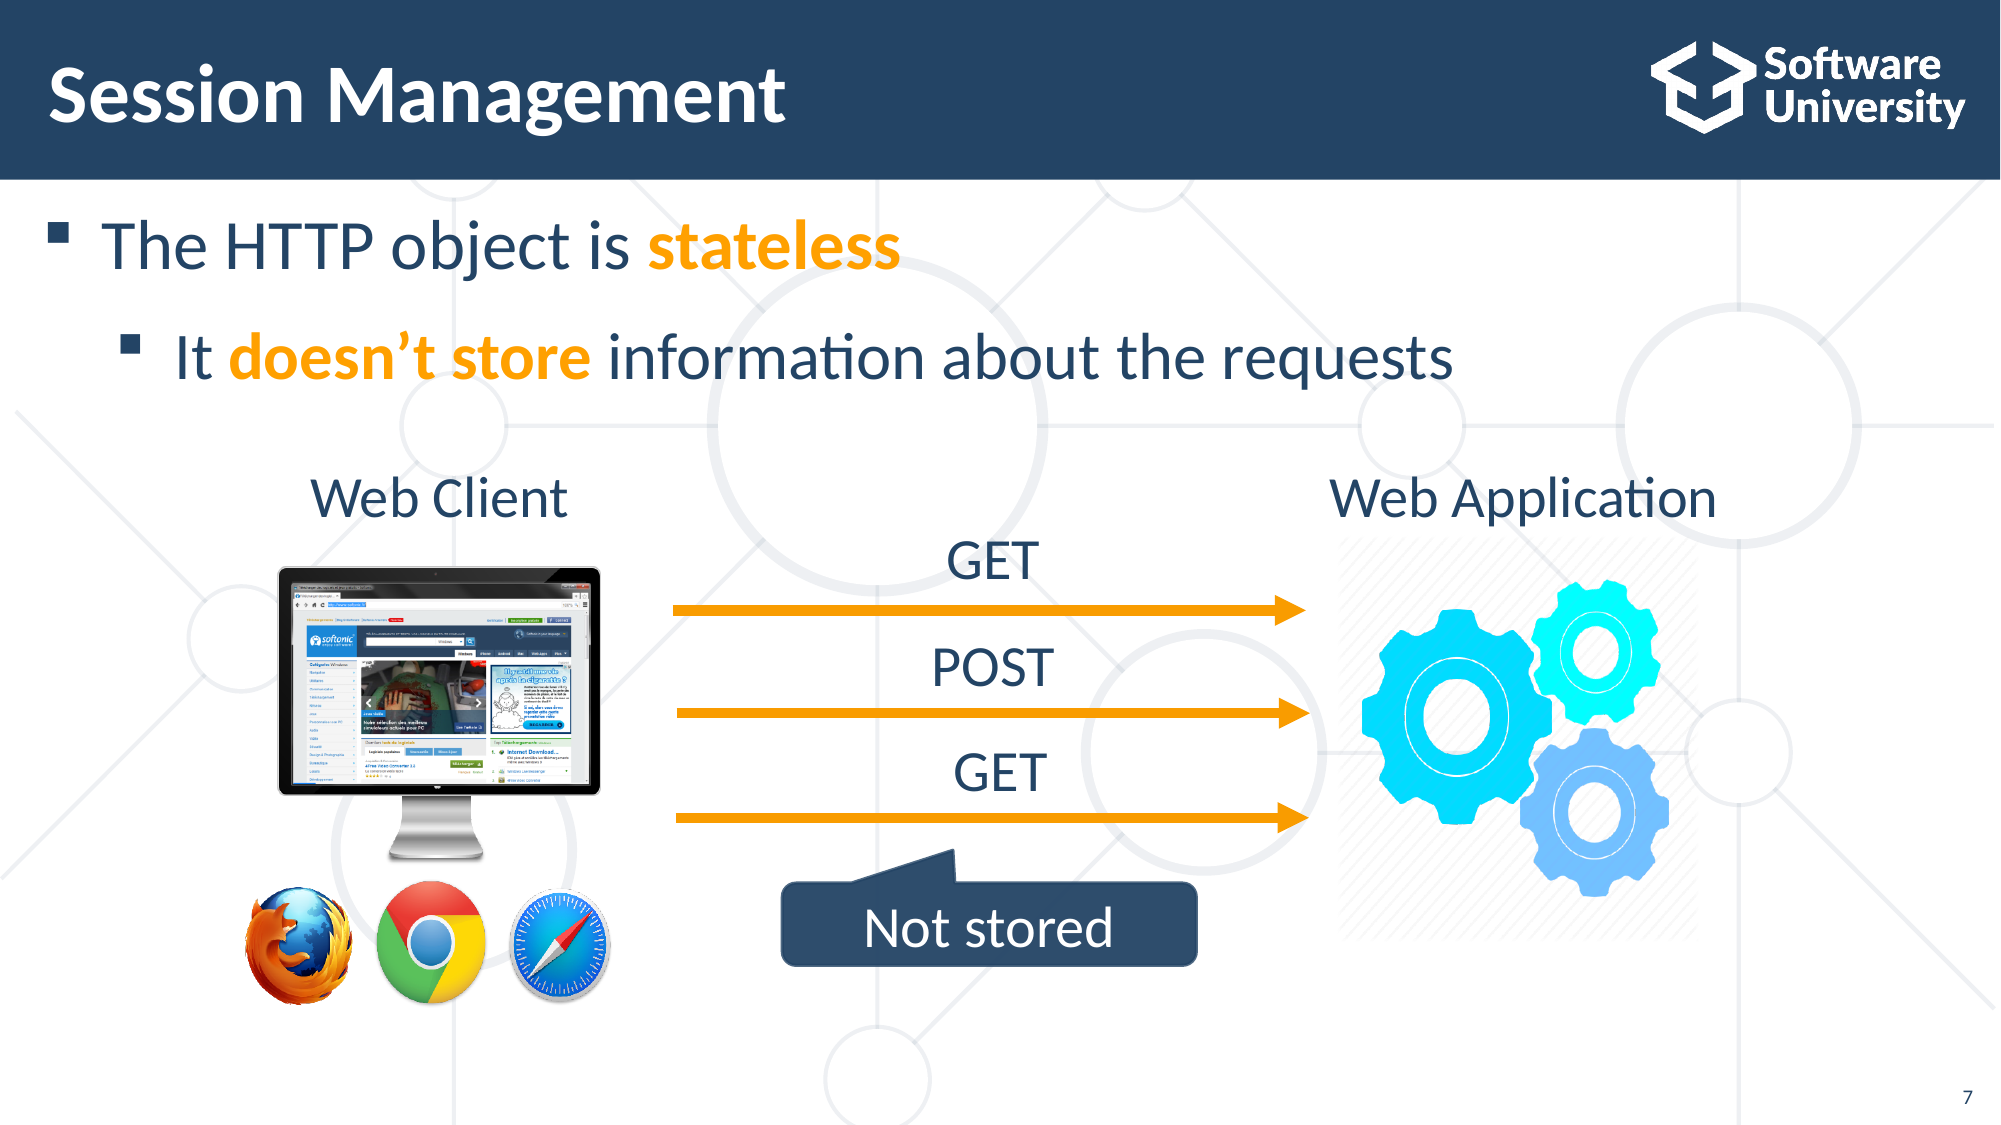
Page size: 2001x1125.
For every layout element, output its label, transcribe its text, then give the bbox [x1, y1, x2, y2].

picture [1651, 41, 1966, 134]
list The HTTP object is stateless It doesn’t store information about the requests [24, 188, 2000, 1103]
title Session Management [31, 16, 1625, 162]
slide_number 7 [1927, 1067, 1989, 1117]
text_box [241, 451, 1755, 1012]
